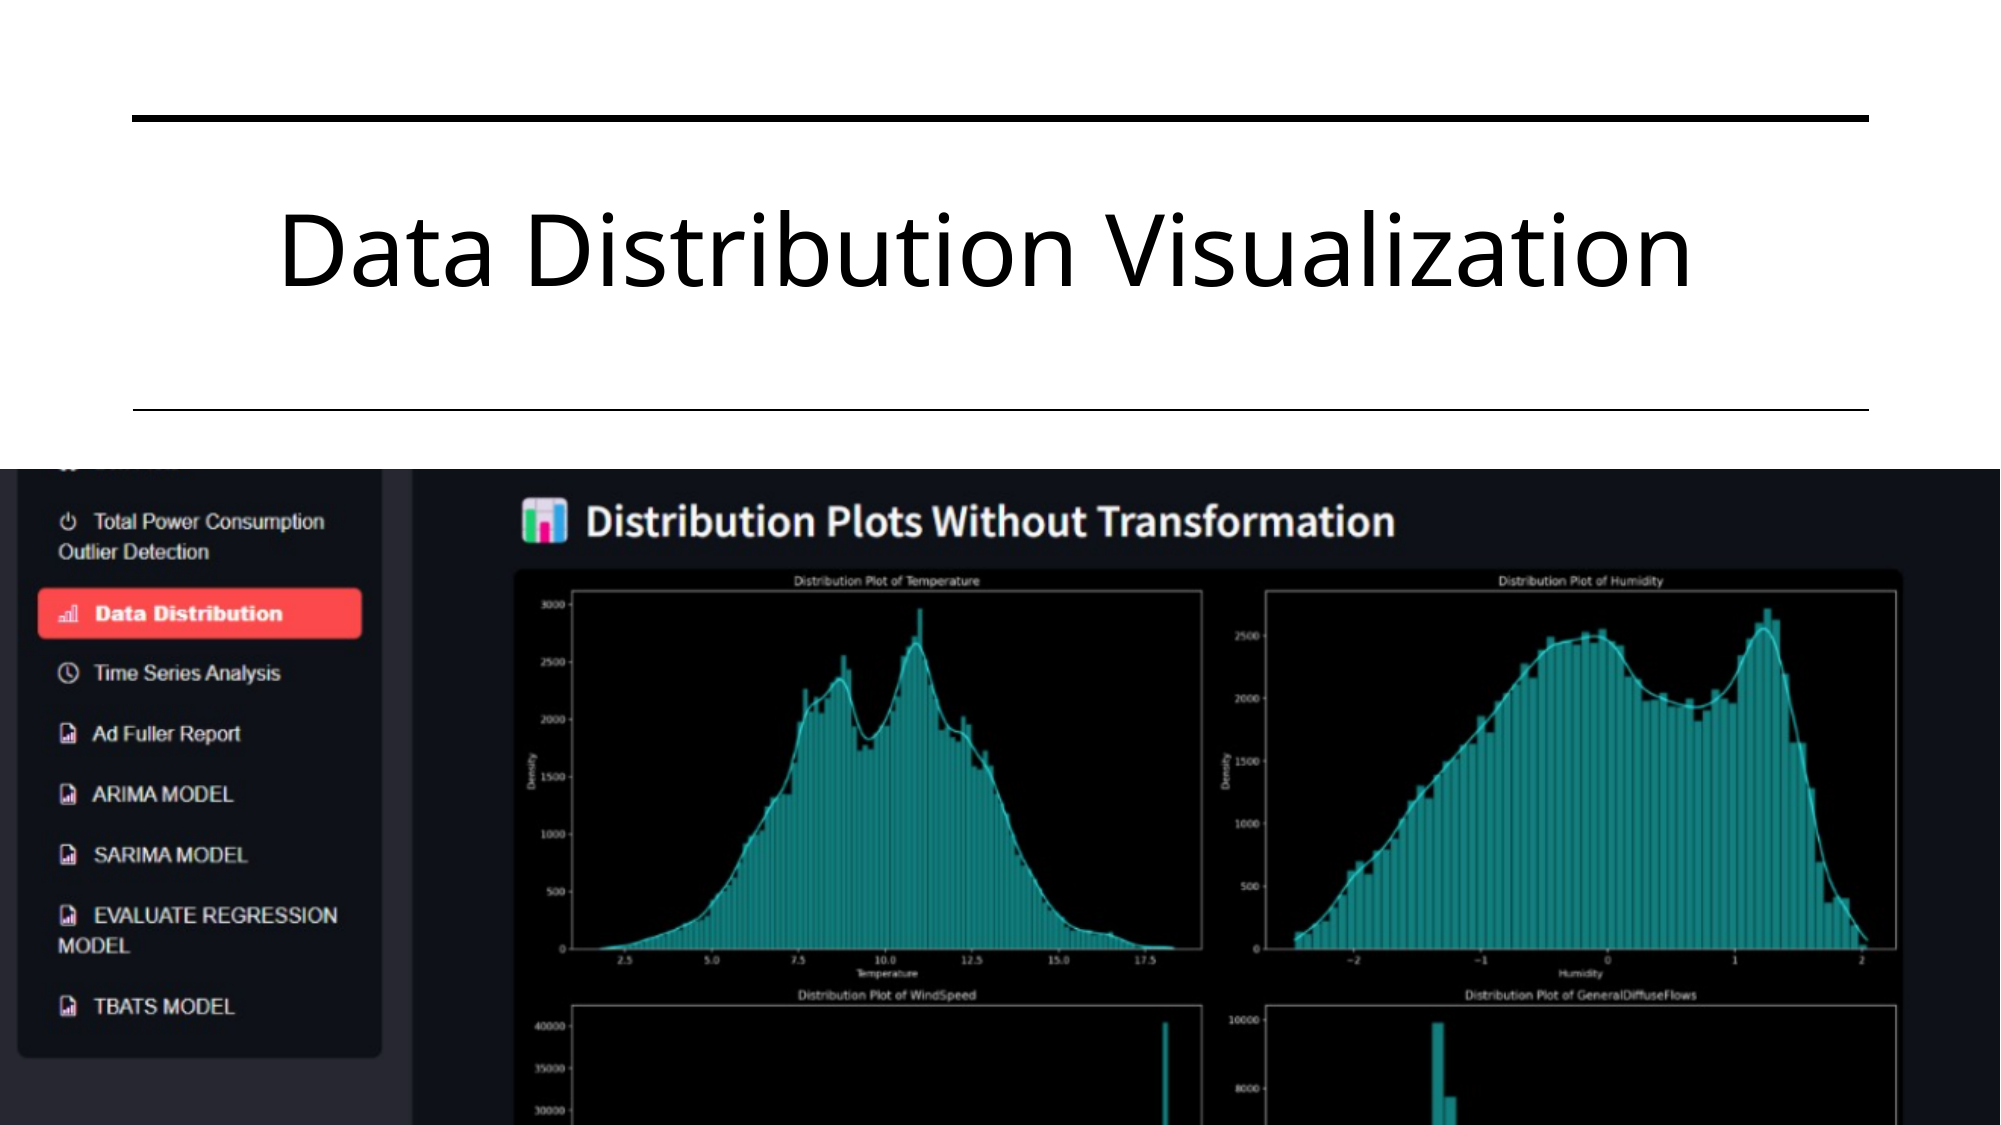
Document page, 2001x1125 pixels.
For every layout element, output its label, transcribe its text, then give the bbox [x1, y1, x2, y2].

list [0, 469, 2000, 1125]
text_box Data Distribution Visualization [90, 166, 1883, 390]
text_box [0, 0, 2000, 469]
